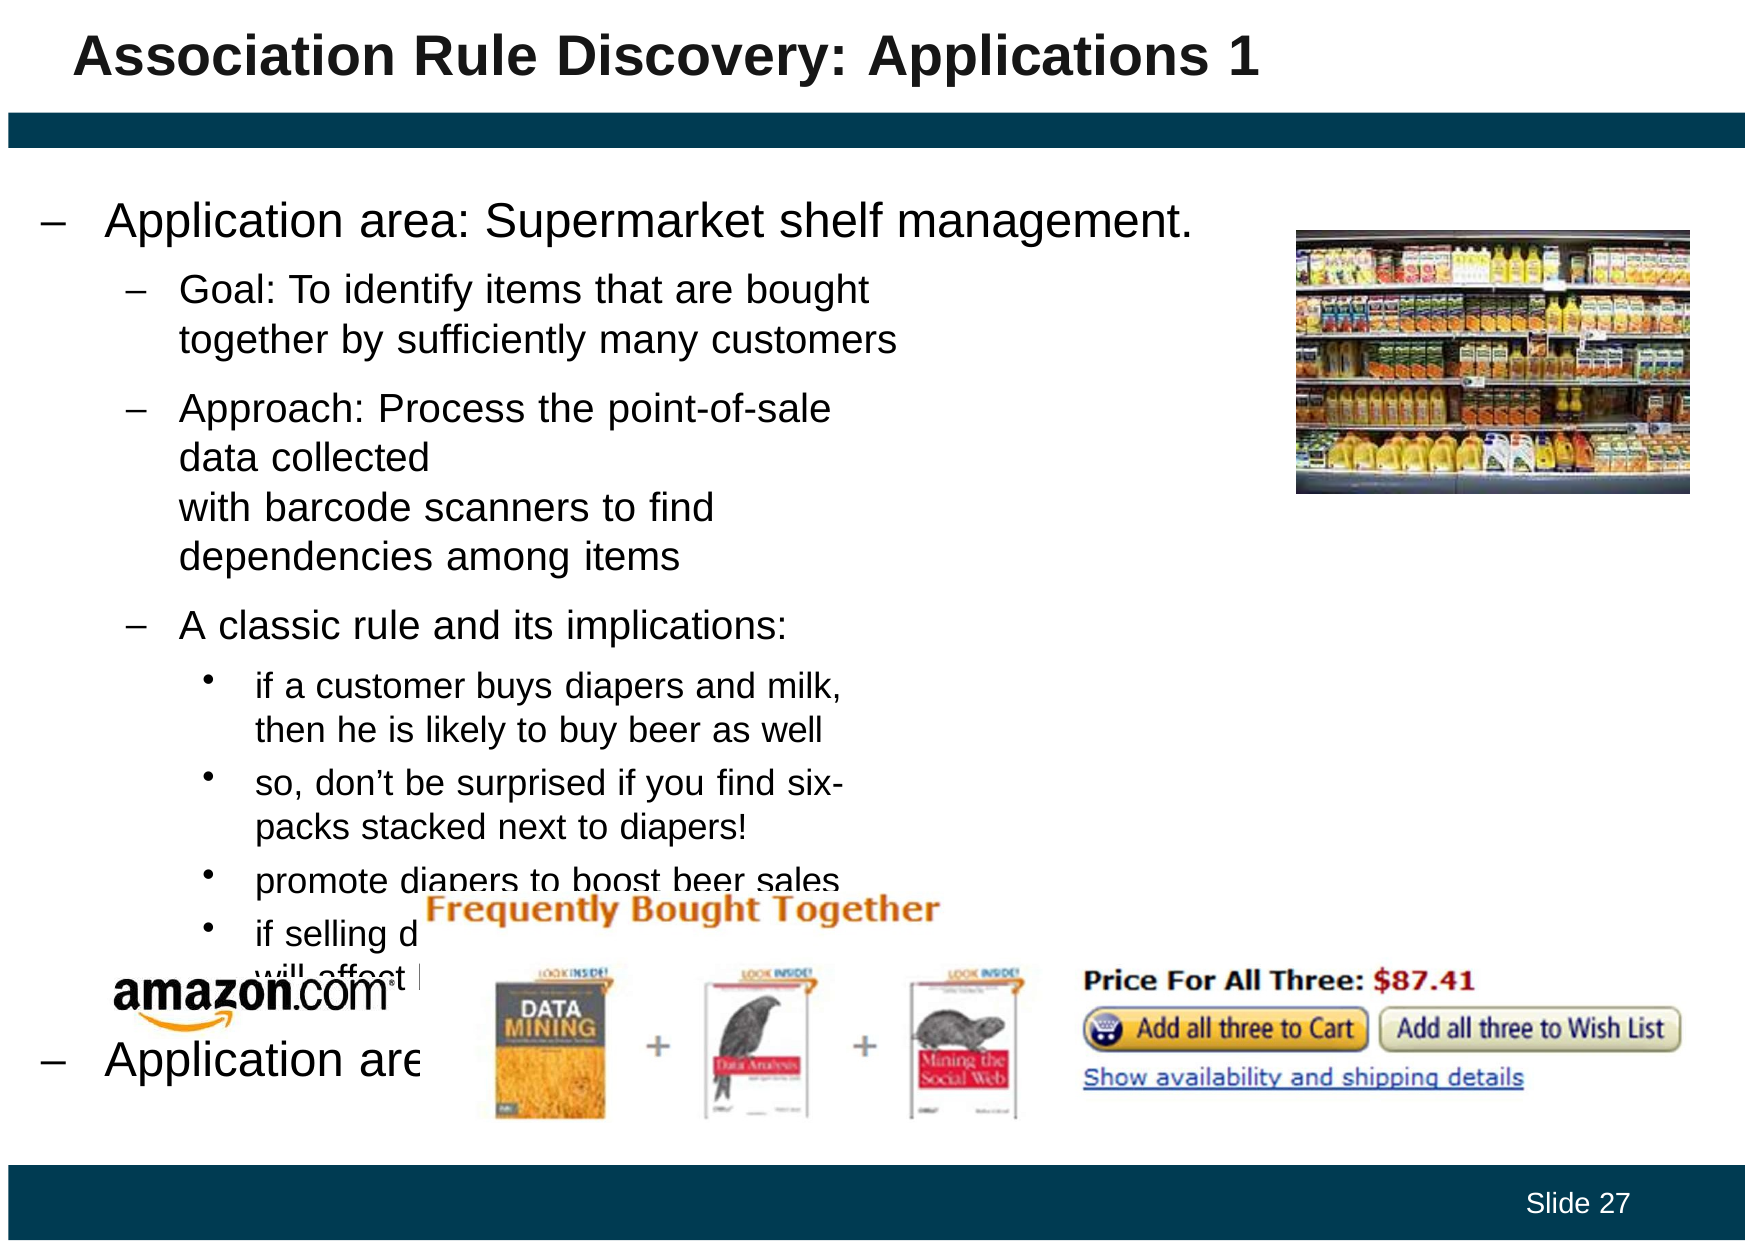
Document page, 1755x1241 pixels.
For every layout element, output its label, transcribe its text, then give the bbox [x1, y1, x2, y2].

slide_number Slide 27 [1523, 1185, 1639, 1241]
picture [420, 891, 1687, 1123]
picture [1295, 230, 1690, 494]
picture [106, 977, 395, 1039]
title Association Rule Discovery: Applications 1 [49, 15, 1654, 226]
text_box Application area: Supermarket shelf management. Goal: To identify items that are bought together by sufficiently many customers Approach: Process the point-of-sale data collected with barcode scanners to find dependencies among items A classic rule and its implications: if a customer buys diapers and milk, then he is likely to buy beer as well so, don’t be surprised if you find six-packs stacked next to diapers! promote diapers to boost beer sales if selling diapers is discontinued, this will affect beer sales as well Application area: Sales Promotion [38, 168, 1435, 1087]
